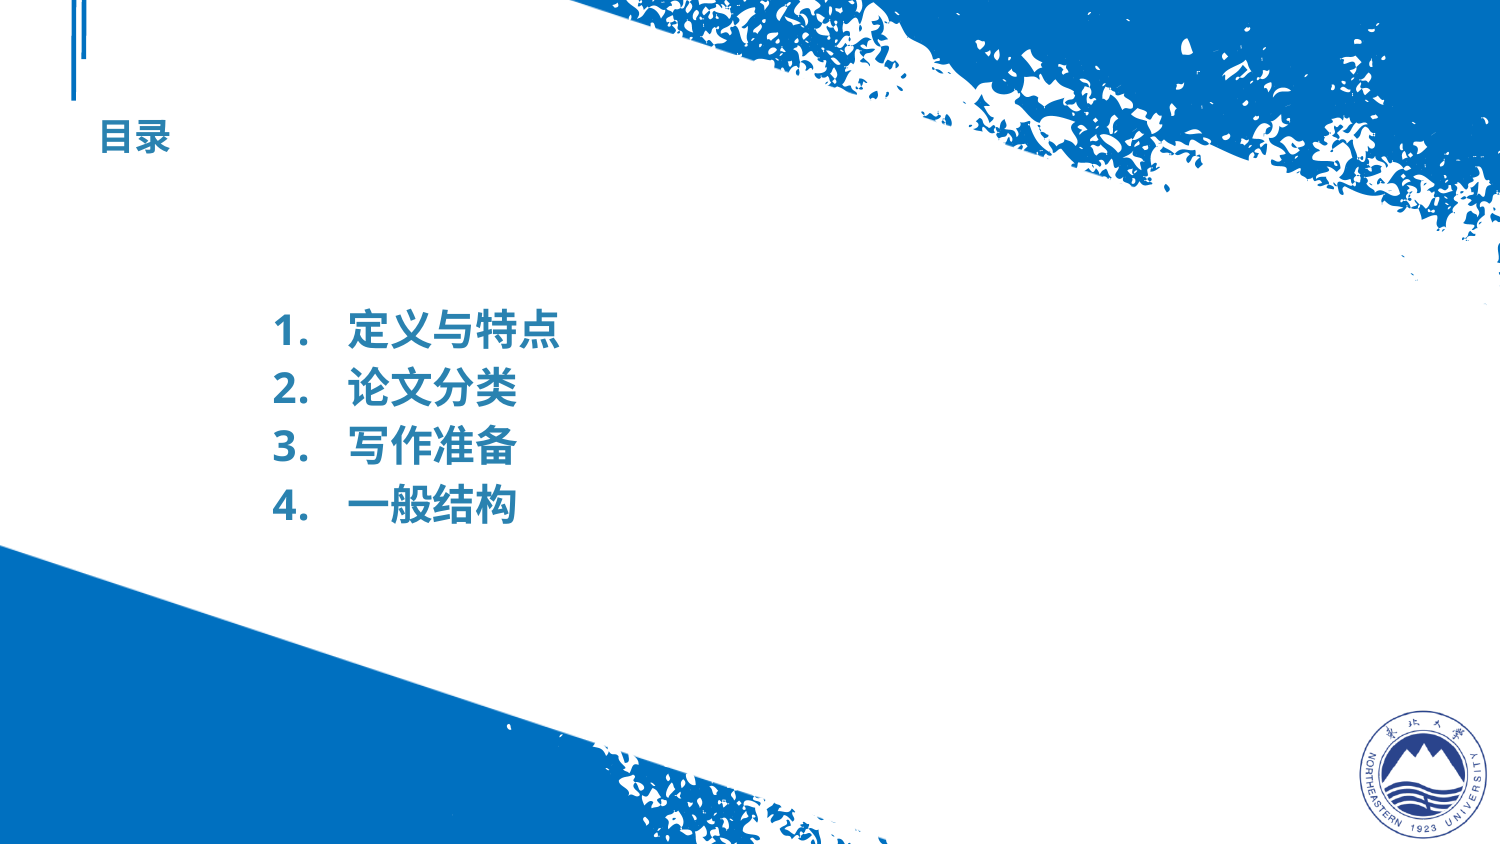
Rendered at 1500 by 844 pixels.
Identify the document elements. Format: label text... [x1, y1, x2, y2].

picture [375, 0, 1500, 329]
picture [1347, 702, 1500, 844]
text_box 定义与特点 论文分类 写作准备 一般结构 [257, 269, 750, 536]
title 目录 [82, 105, 1432, 166]
picture [351, 609, 1125, 844]
